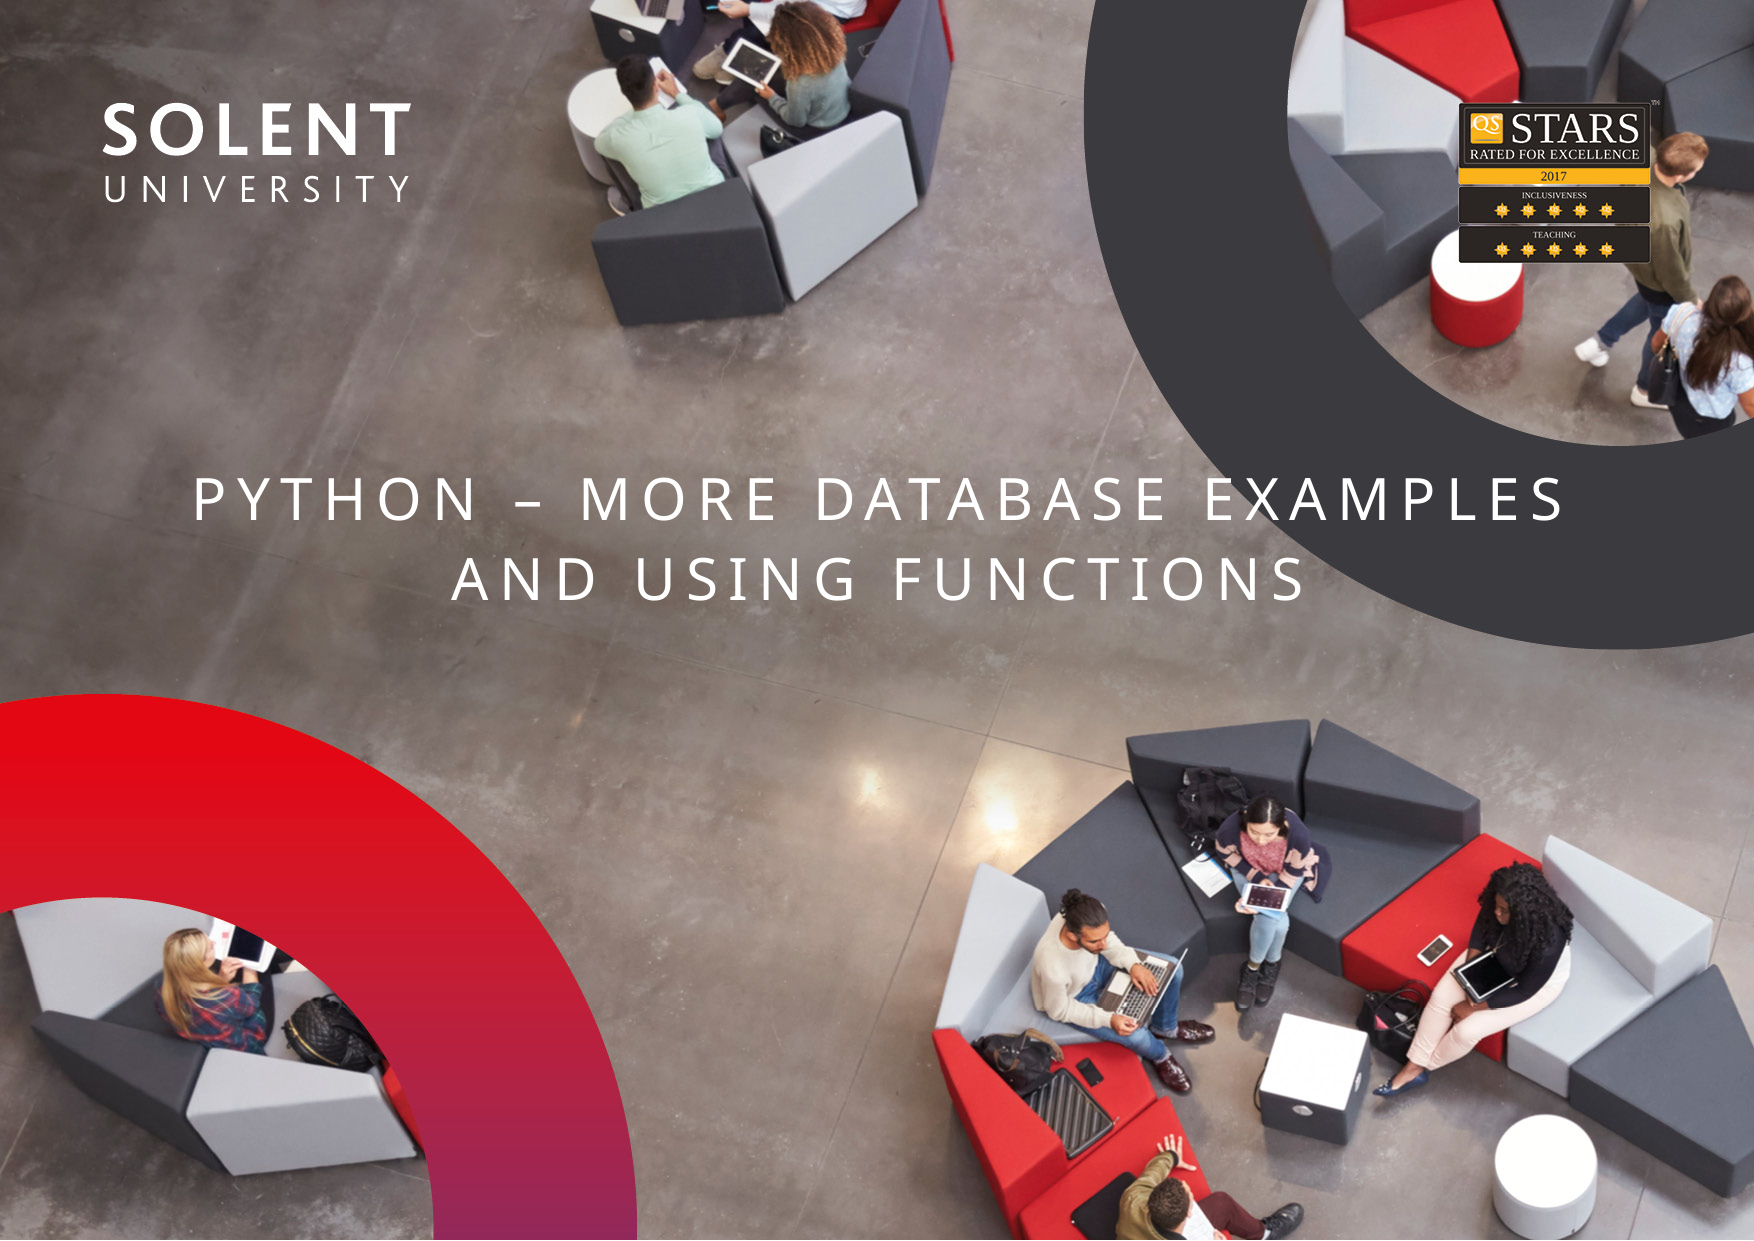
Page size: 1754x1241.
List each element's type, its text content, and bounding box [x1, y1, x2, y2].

title Python – more database examples and using functions [158, 453, 1609, 698]
picture [0, 0, 1754, 1240]
